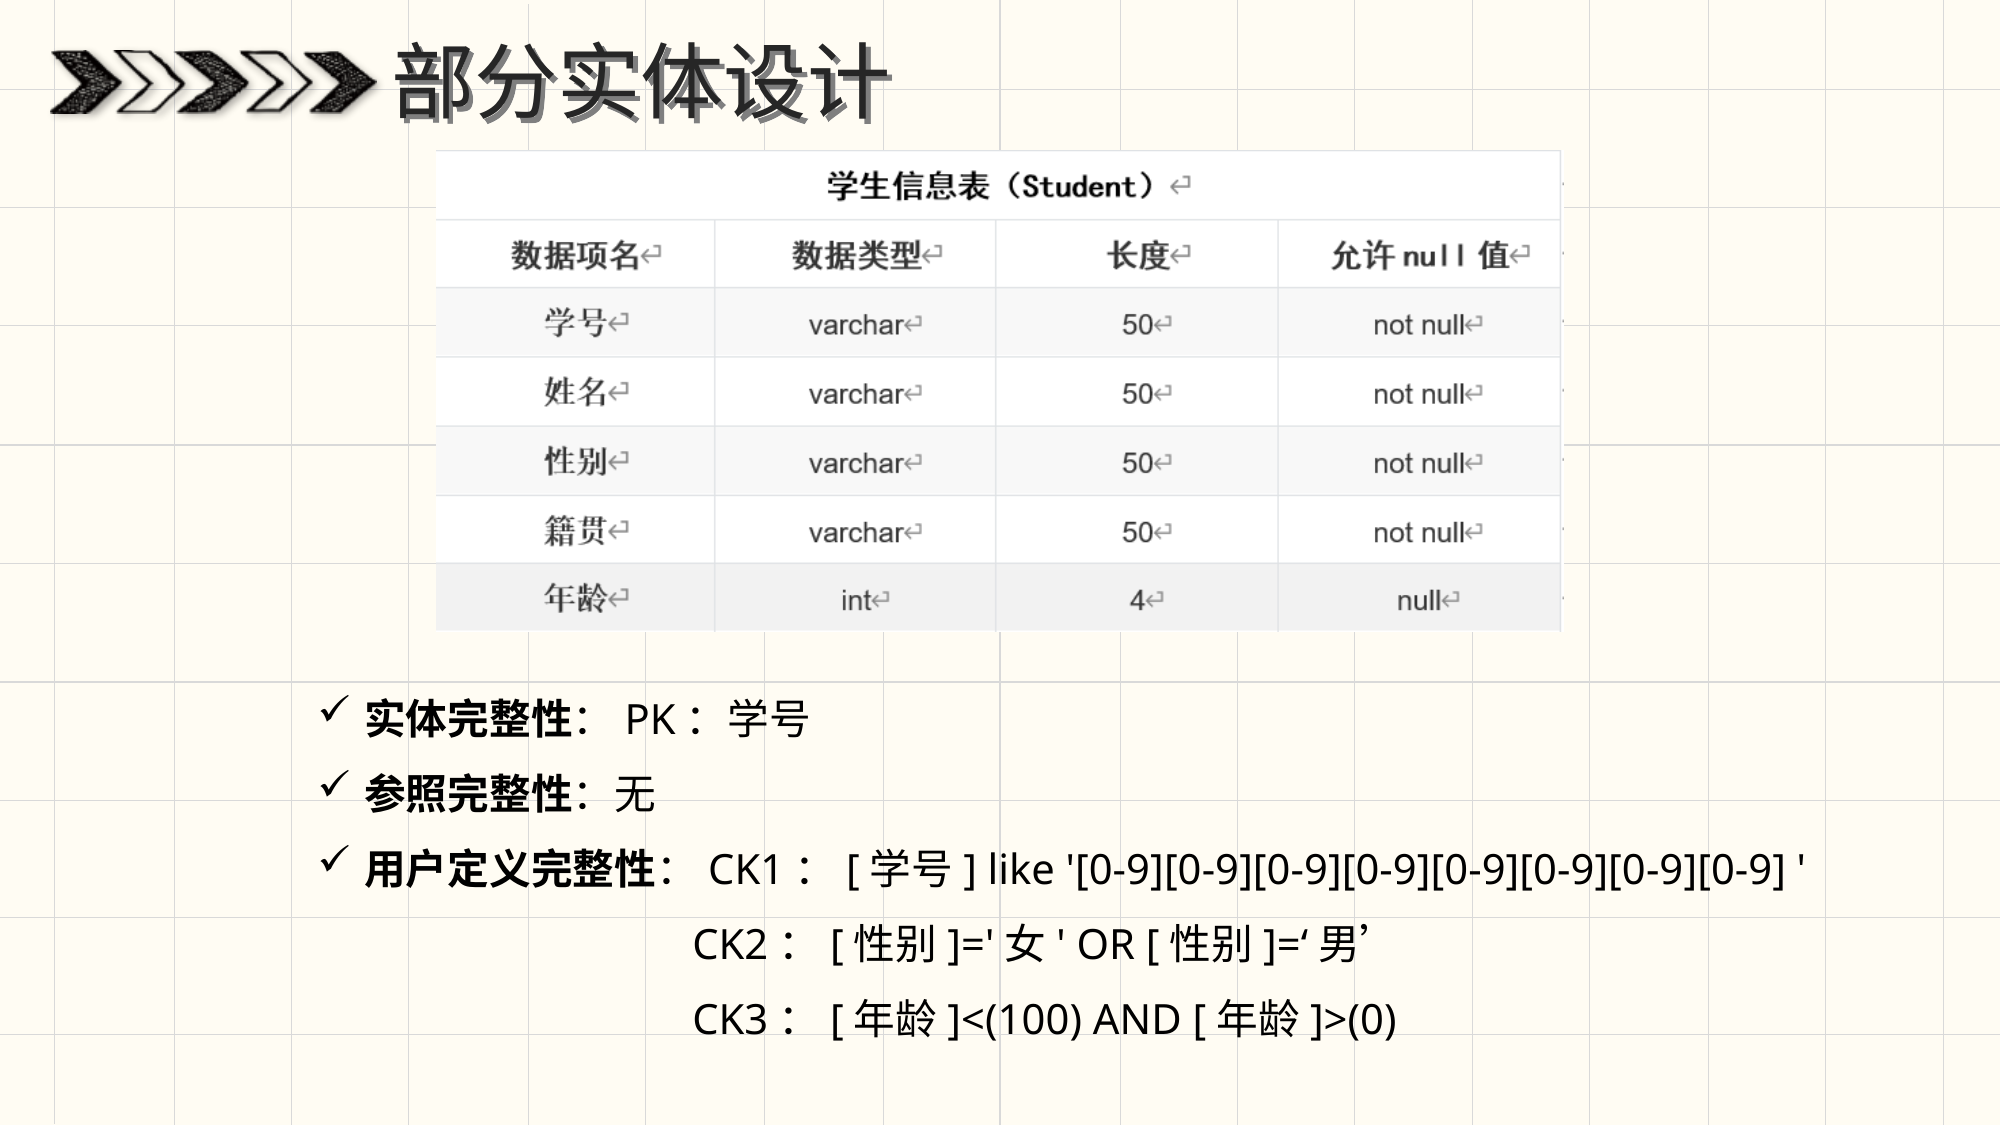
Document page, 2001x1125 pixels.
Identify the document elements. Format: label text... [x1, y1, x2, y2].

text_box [49, 36, 998, 123]
text_box 实体完整性：PK：学号 参照完整性：无 用户定义完整性：CK1：[学号] like '[0-9][0-9][0-9][0-9][0-9][0-9][0-9][0-9] ' CK2：[性别]='女' OR [性别]=‘男’ CK3：[年龄]<(100) AND [年龄]>(0) [302, 660, 1912, 1050]
picture [436, 150, 1564, 632]
